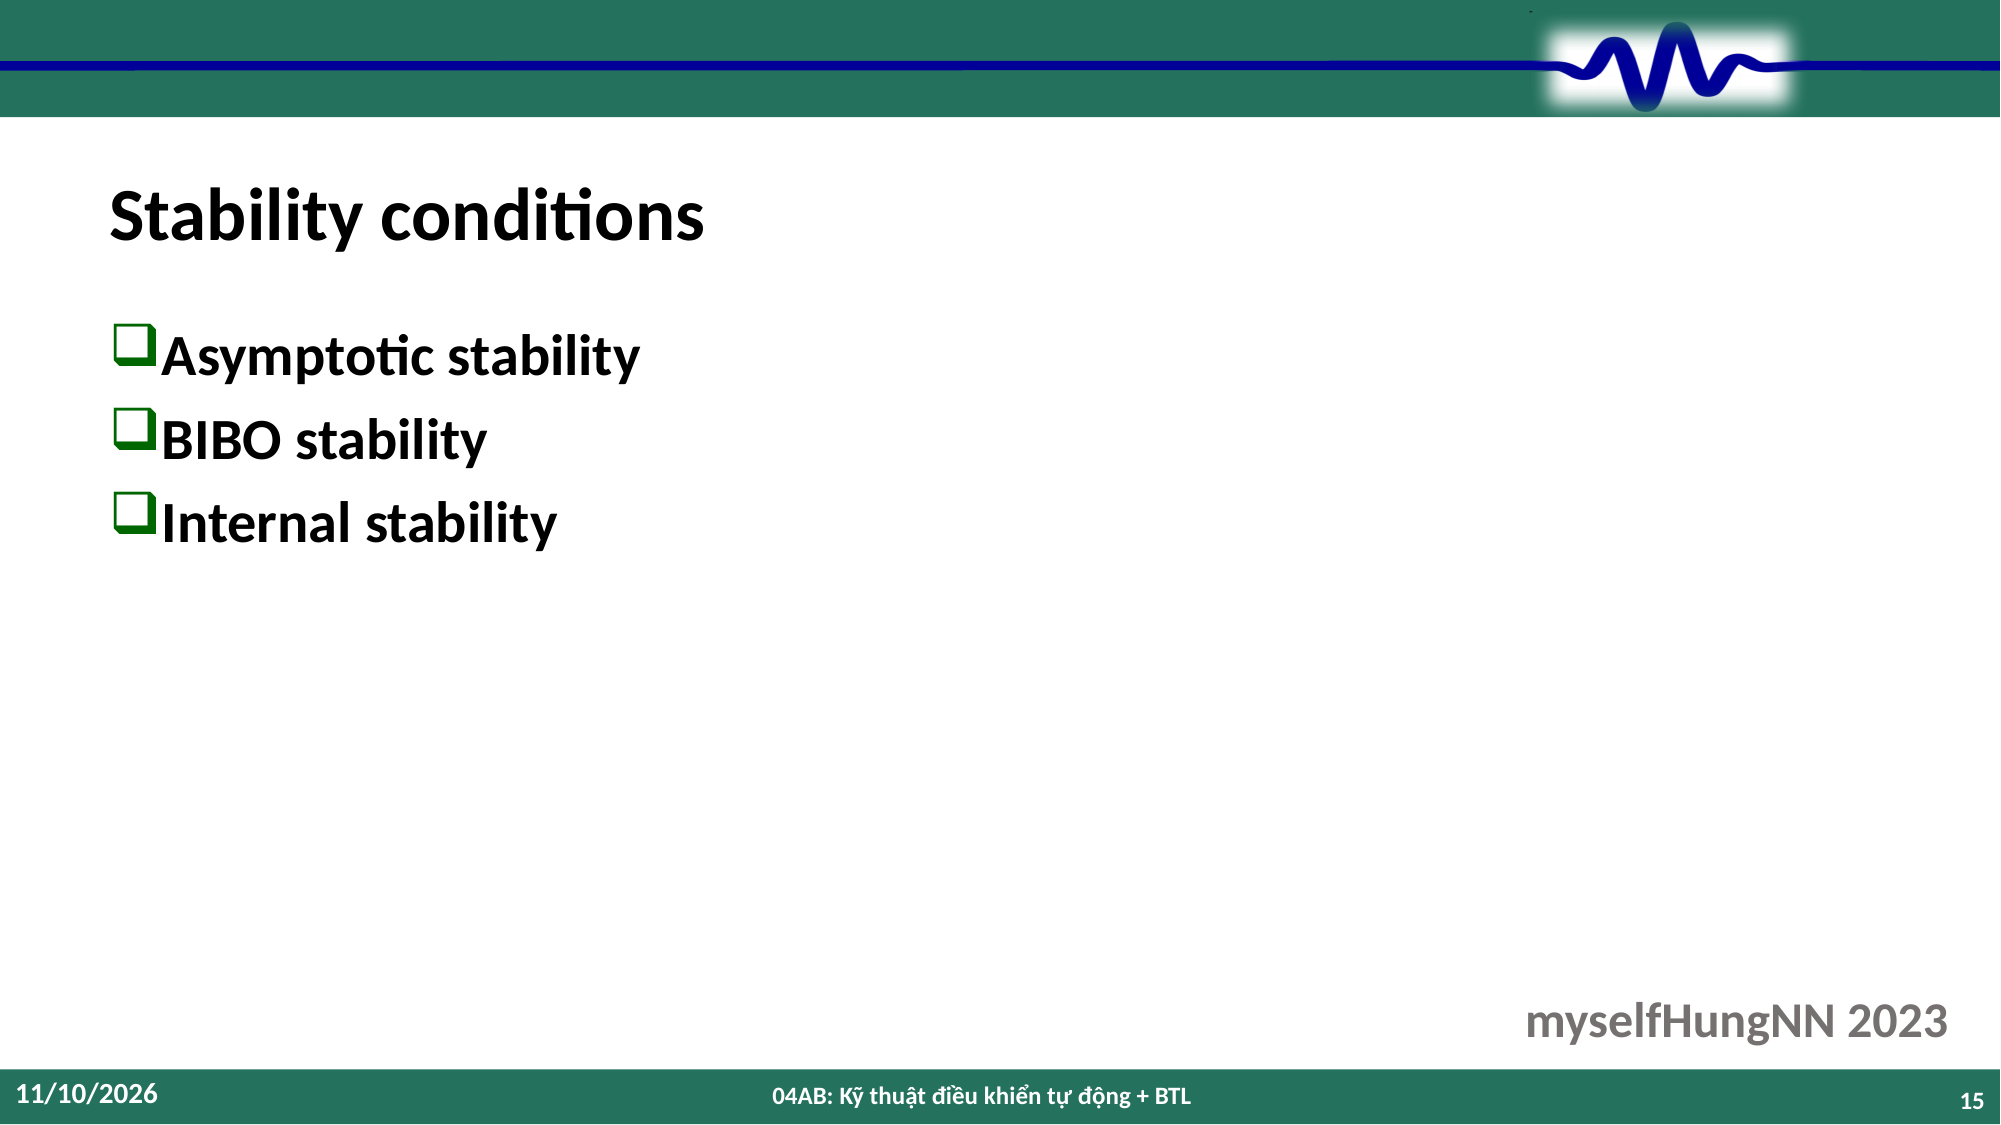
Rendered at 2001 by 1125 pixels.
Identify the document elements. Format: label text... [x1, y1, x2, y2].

list Asymptotic stability BIBO stability Internal stability [94, 317, 1924, 1066]
picture [1552, 34, 1786, 102]
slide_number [0, 1065, 450, 1120]
title Stability conditions [94, 116, 1924, 316]
slide_number 15 [1550, 1069, 2000, 1125]
footer 04AB: Kỹ thuật điều khiển tự động + BTL [644, 1066, 1320, 1125]
